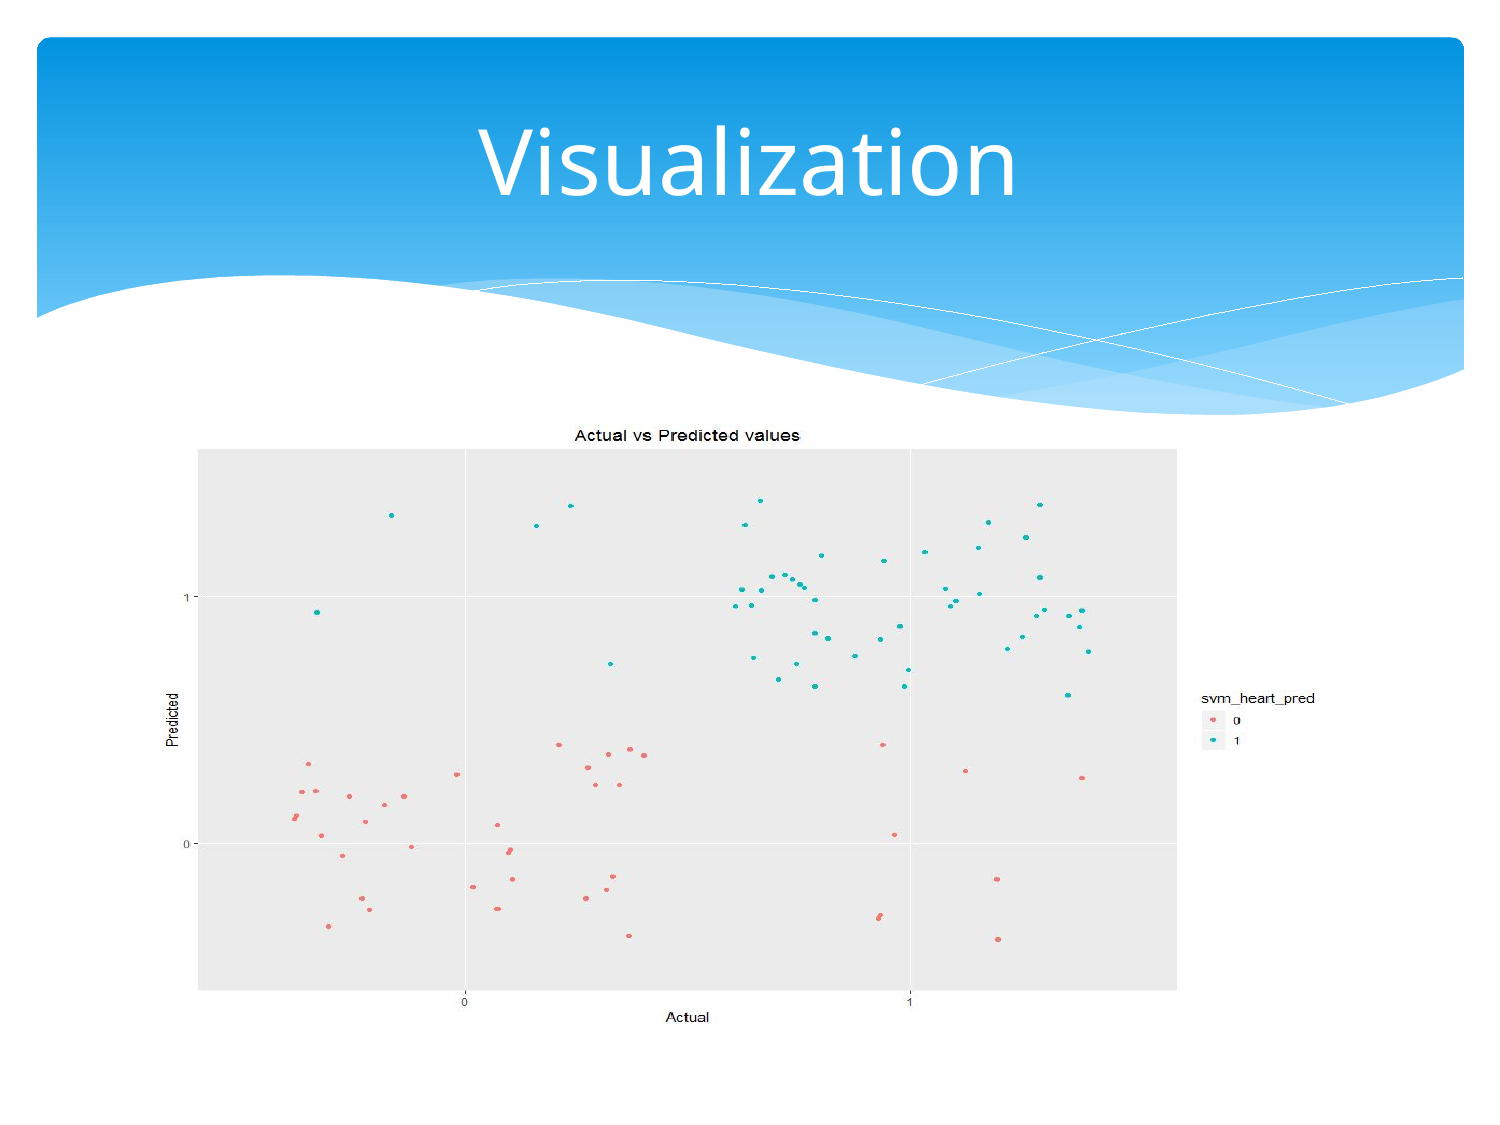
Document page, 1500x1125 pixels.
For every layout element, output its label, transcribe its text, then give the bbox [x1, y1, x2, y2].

title Visualization [75, 55, 1425, 261]
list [162, 424, 1326, 1026]
